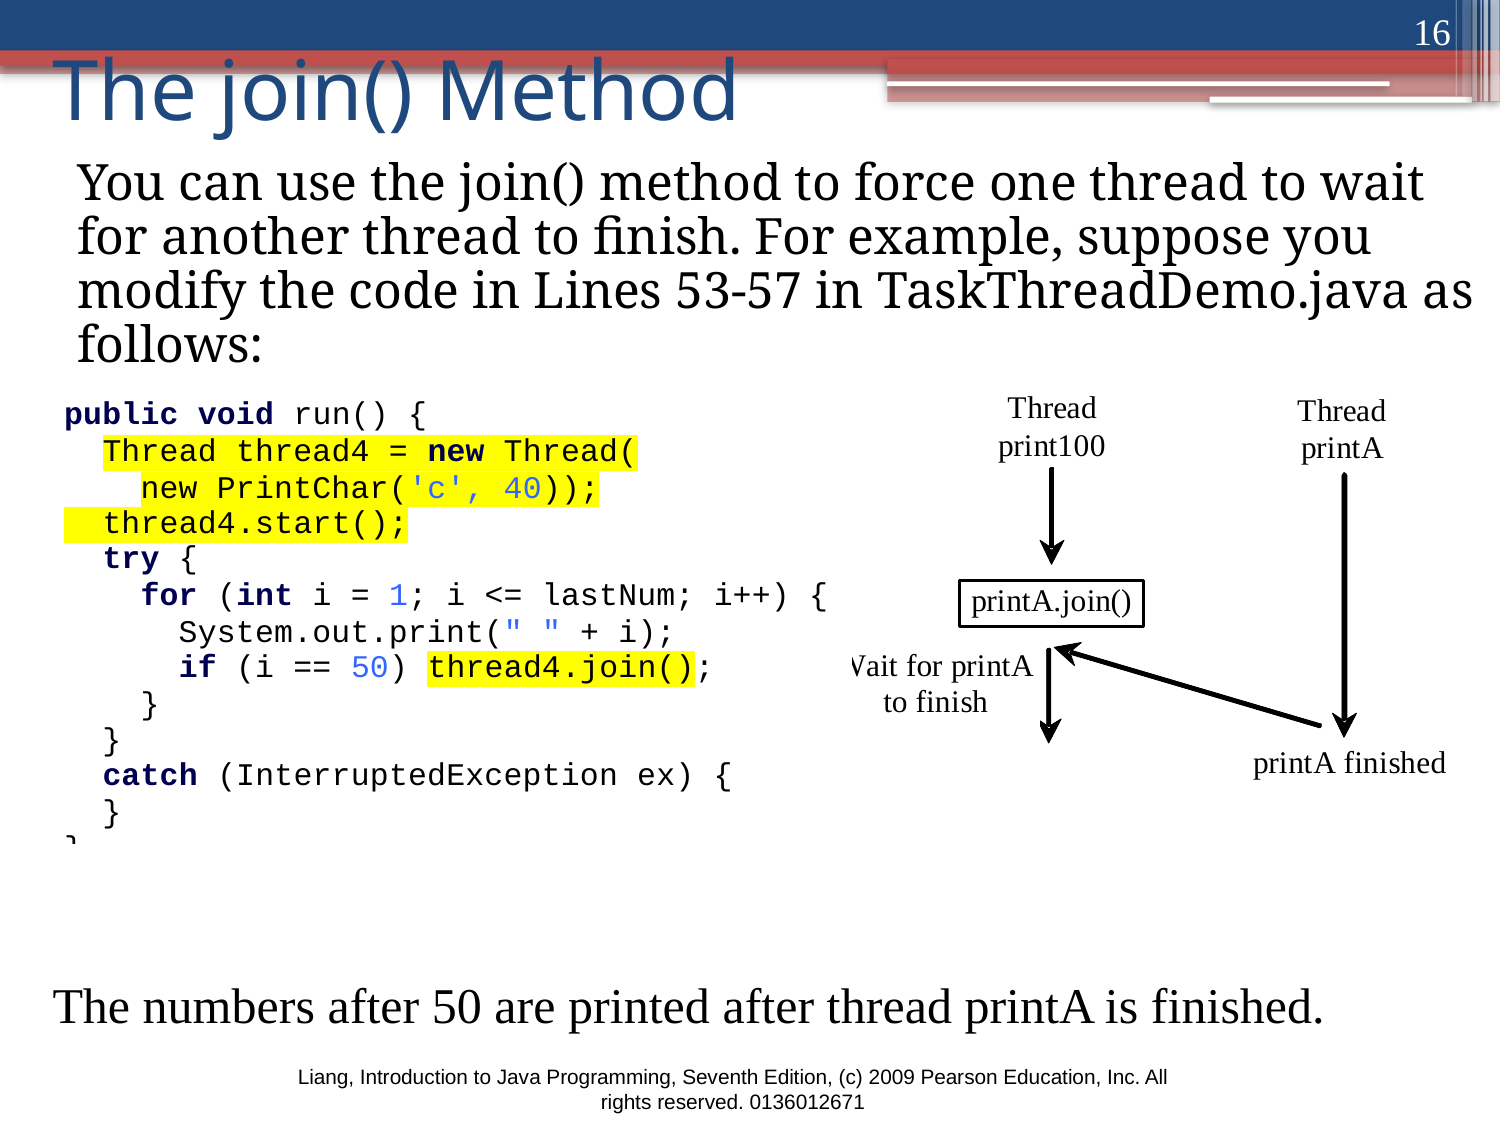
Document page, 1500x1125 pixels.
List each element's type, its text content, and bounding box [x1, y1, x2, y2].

slide_number 16 [1340, 0, 1466, 61]
title The join() Method [37, 24, 1476, 151]
list You can use the join() method to force one thread to wait for another thread to finish. For example, suppose you modify the code in Lines 53-57 in TaskThreadDemo.java as follows: [62, 149, 1500, 338]
text_box The numbers after 50 are printed after thread printA is finished. [37, 912, 1475, 1025]
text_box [37, 374, 1463, 850]
